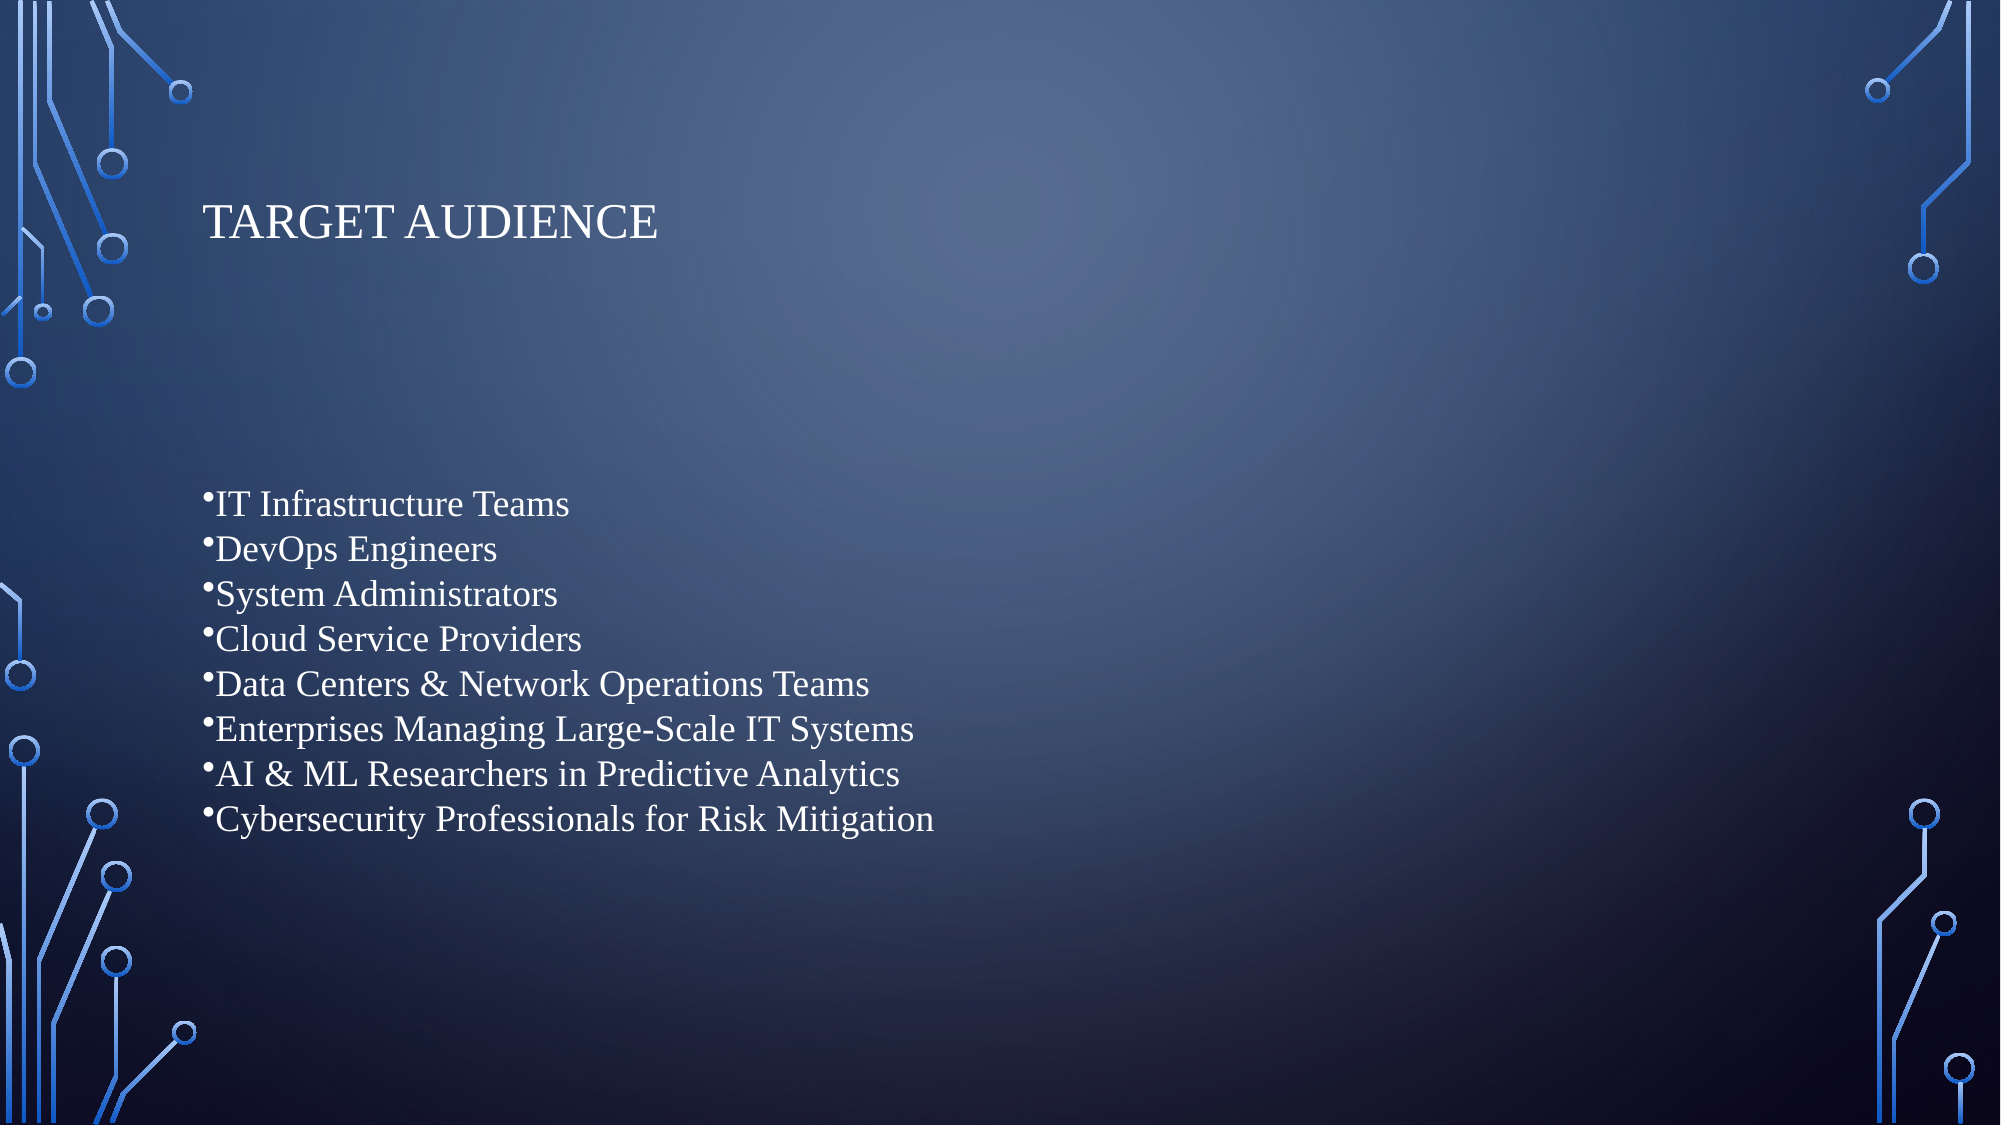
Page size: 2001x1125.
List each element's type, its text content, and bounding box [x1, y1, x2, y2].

list IT Infrastructure Teams DevOps Engineers System Administrators Cloud Service Providers Data Centers & Network Operations Teams Enterprises Managing Large-Scale IT Systems AI & ML Researchers in Predictive Analytics Cybersecurity Professionals for Risk Mitigation [187, 333, 957, 986]
title Target audience [187, 101, 1813, 344]
